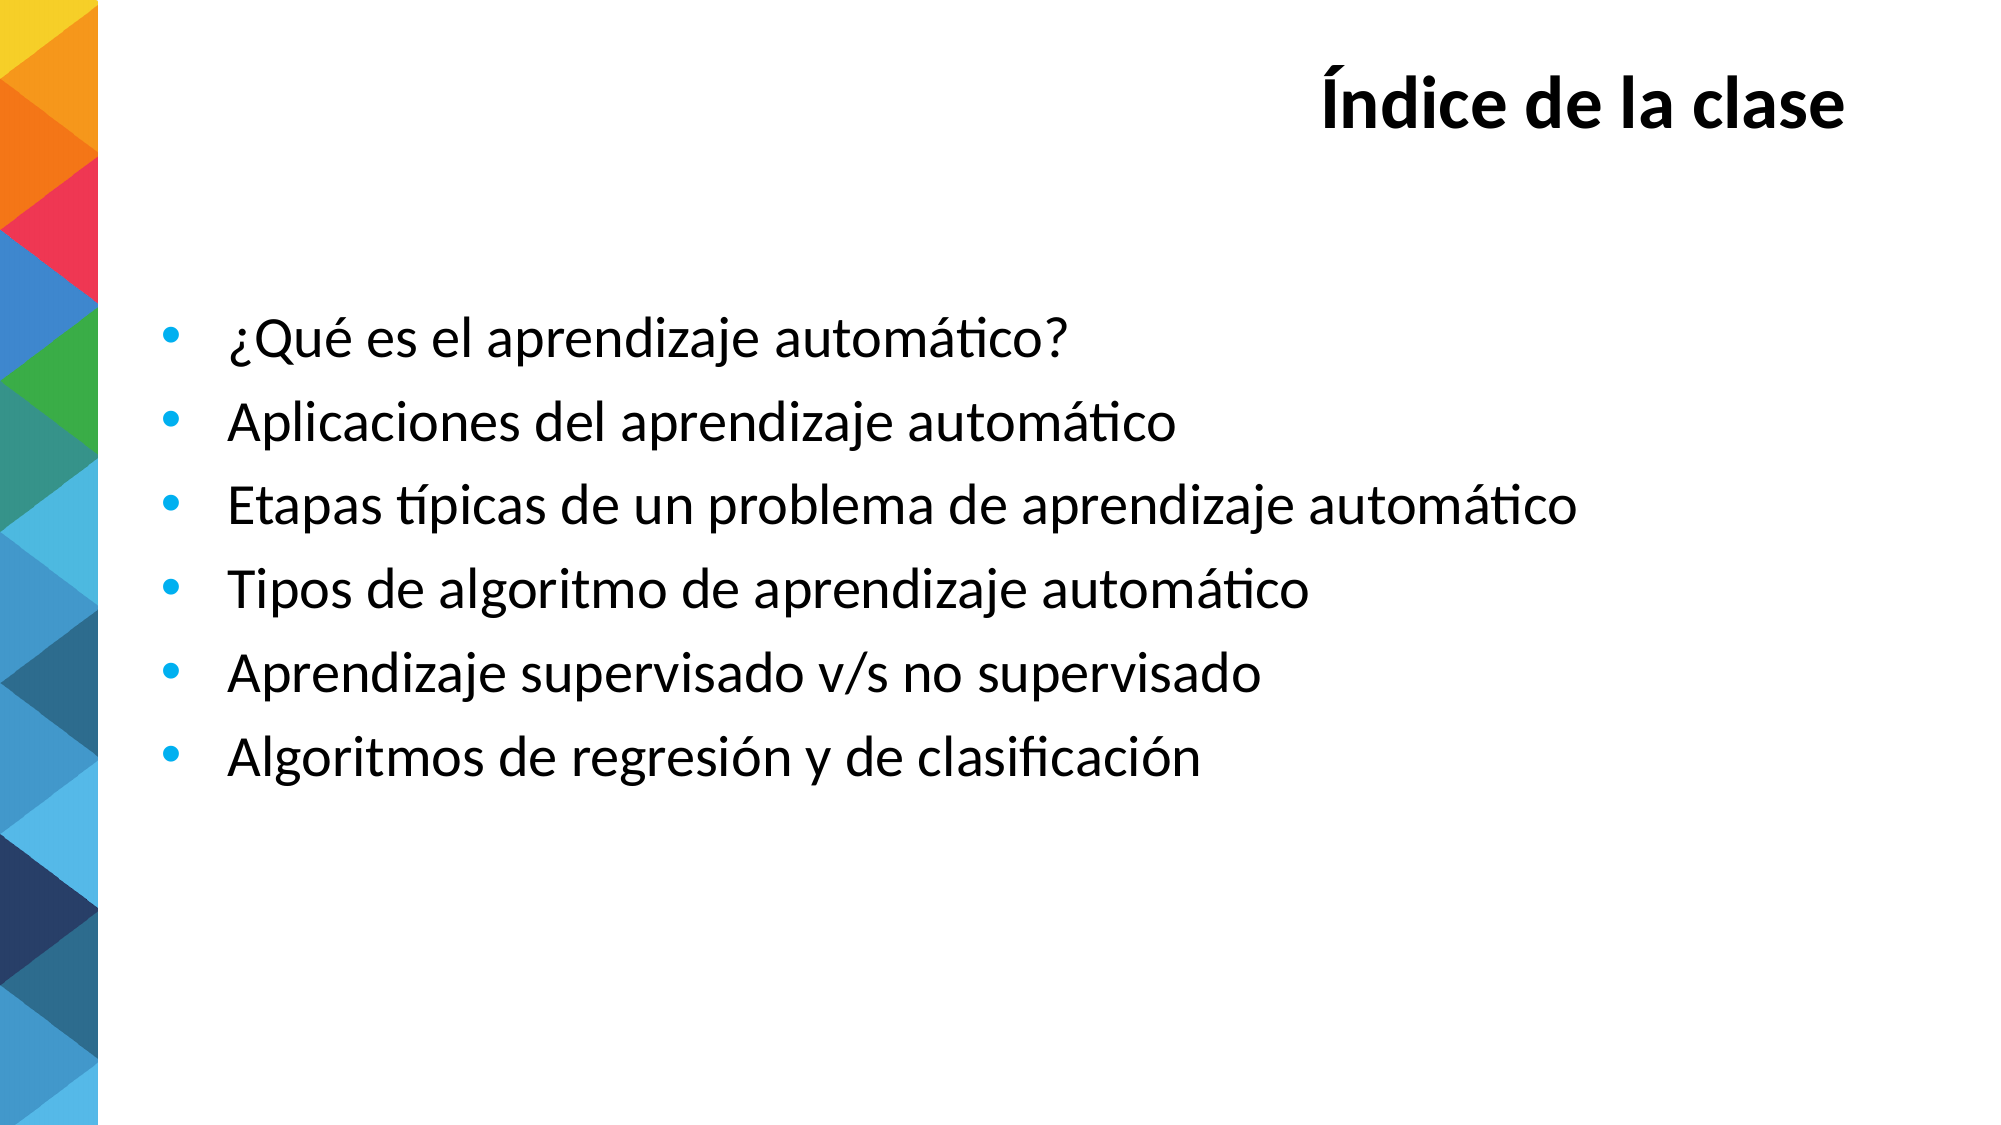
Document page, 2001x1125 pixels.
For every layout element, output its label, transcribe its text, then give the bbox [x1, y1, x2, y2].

list ¿Qué es el aprendizaje automático? Aplicaciones del aprendizaje automático Etapas típicas de un problema de aprendizaje automático Tipos de algoritmo de aprendizaje automático Aprendizaje supervisado v/s no supervisado Algoritmos de regresión y de clasificación [137, 299, 1863, 1014]
picture [0, 0, 98, 1125]
